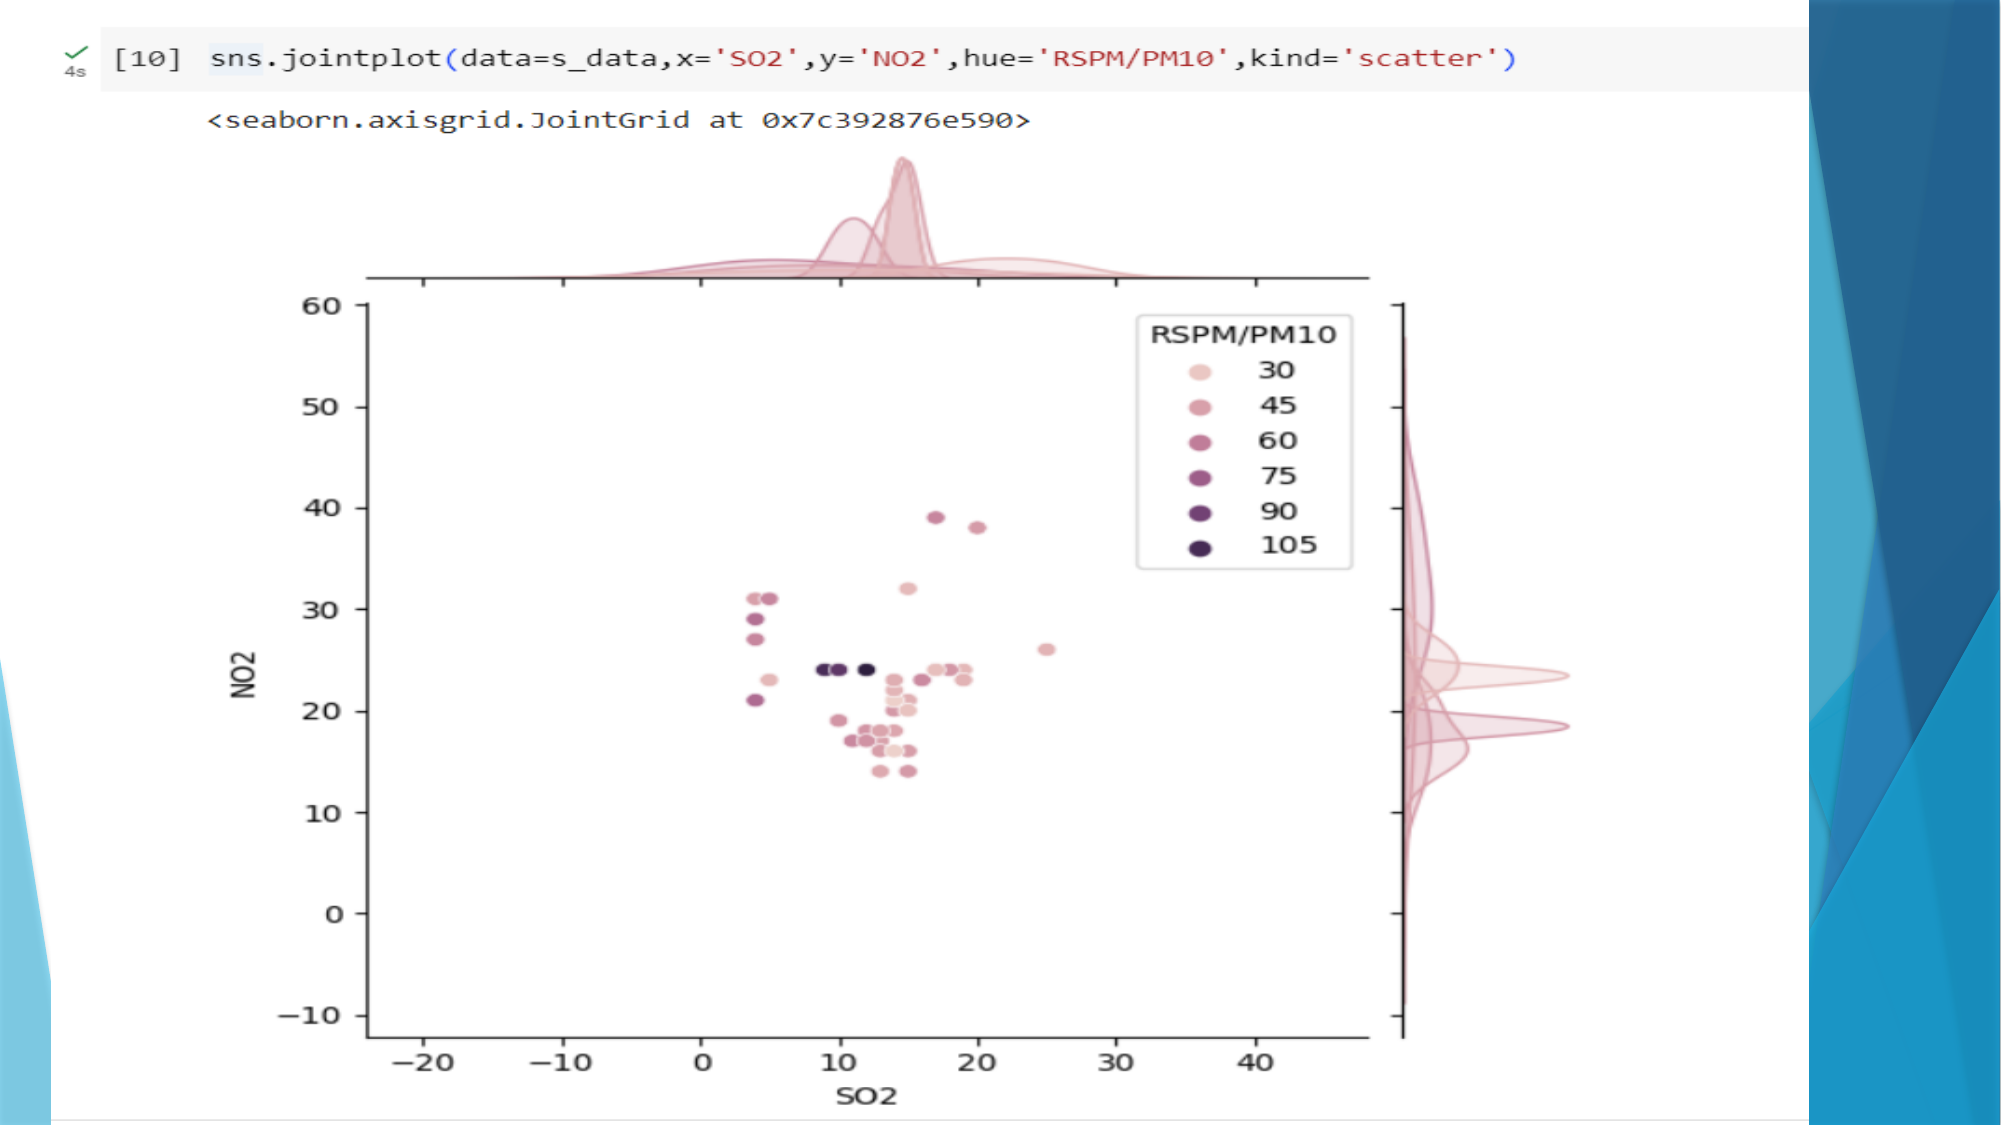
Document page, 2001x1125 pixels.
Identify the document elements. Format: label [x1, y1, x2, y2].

list [51, 0, 1809, 1125]
